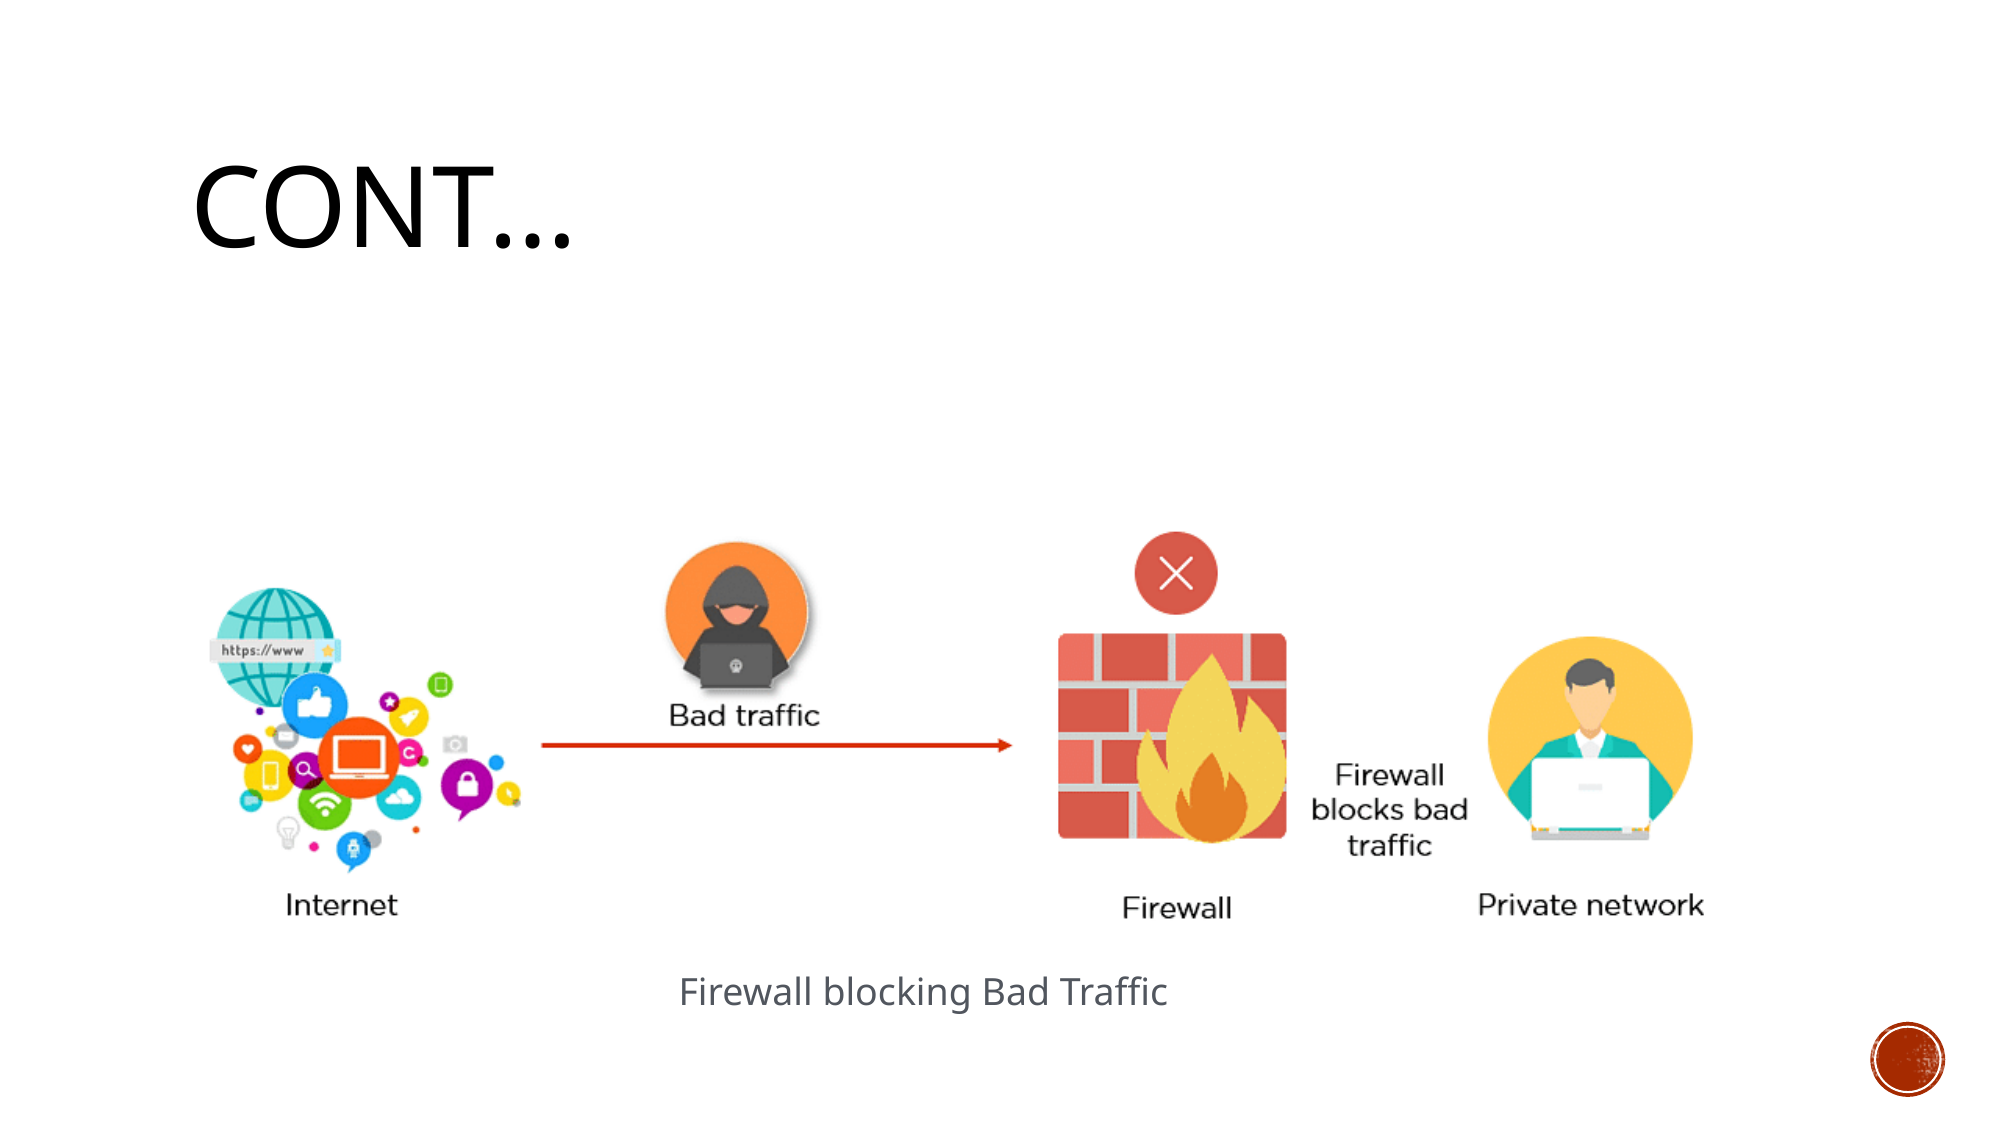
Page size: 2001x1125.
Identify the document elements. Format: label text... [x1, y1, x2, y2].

title Cont… [175, 79, 1826, 344]
picture [160, 424, 1753, 1020]
